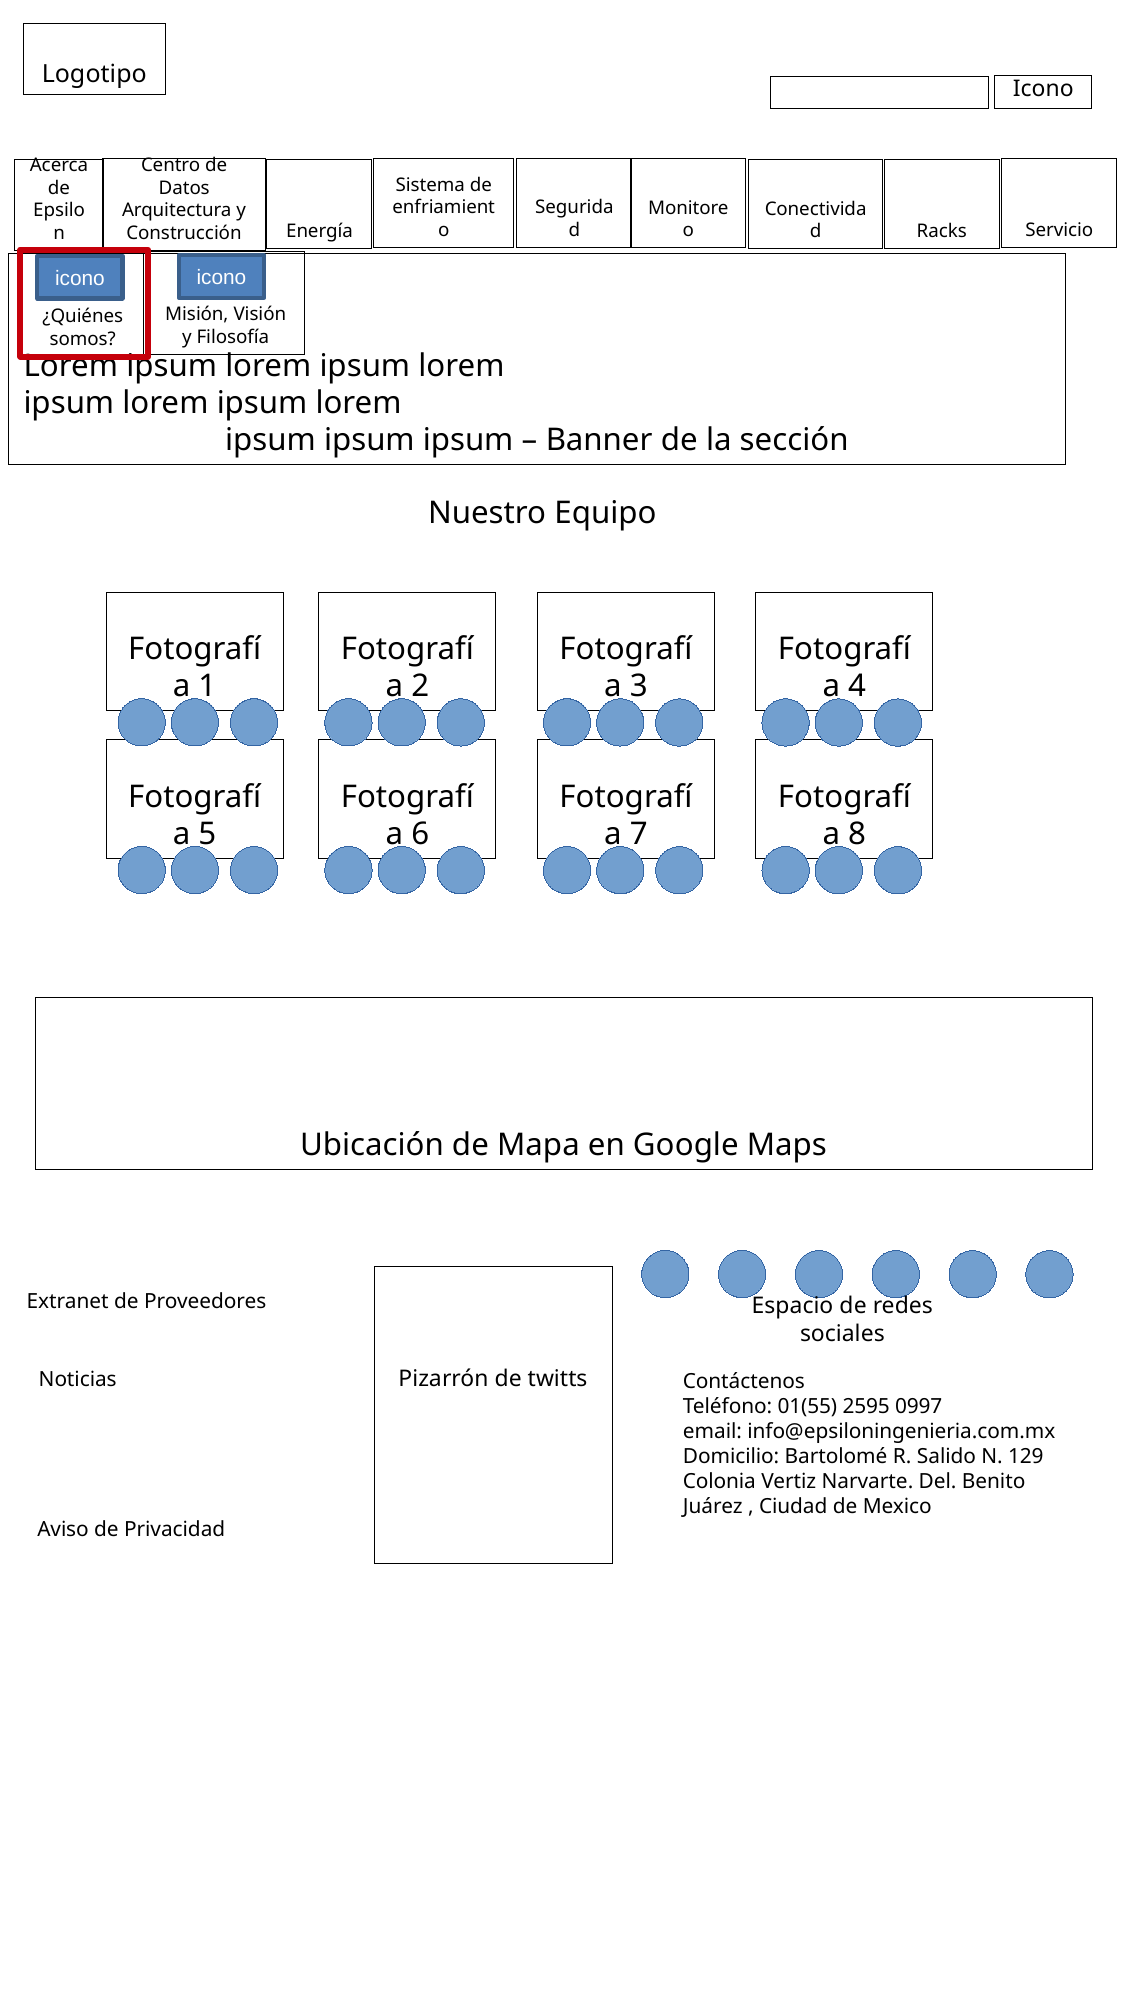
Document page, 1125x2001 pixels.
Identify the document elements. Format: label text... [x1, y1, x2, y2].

text_box Fotografía 2 [318, 592, 496, 711]
text_box [437, 698, 485, 747]
text_box [795, 1250, 843, 1298]
text_box [761, 698, 810, 747]
text_box [437, 846, 485, 894]
text_box Aviso de Privacidad [0, 1500, 279, 1548]
text_box Fotografía 1 [106, 592, 284, 711]
text_box [596, 698, 644, 747]
text_box [118, 846, 166, 894]
text_box Logotipo [23, 23, 166, 95]
text_box [543, 698, 591, 746]
text_box [872, 1250, 920, 1298]
text_box [761, 846, 810, 894]
text_box [770, 76, 989, 109]
text_box Noticias [24, 1350, 320, 1398]
text_box [378, 698, 426, 746]
text_box Centro de Datos Arquitectura y Construcción [102, 158, 266, 251]
text_box Misión, Visión y Filosofía [149, 251, 305, 355]
text_box icono [35, 254, 125, 301]
text_box Sistema de enfriamiento [373, 158, 514, 248]
text_box [118, 698, 166, 746]
text_box [655, 846, 703, 894]
text_box [324, 698, 373, 746]
text_box Fotografía 8 [755, 739, 933, 859]
text_box [1025, 1250, 1074, 1298]
text_box Seguridad [516, 158, 630, 248]
text_box [324, 846, 373, 894]
text_box [655, 698, 703, 747]
text_box Fotografía 6 [318, 739, 496, 859]
text_box Extranet de Proveedores [0, 1272, 295, 1320]
text_box Pizarrón de twitts [374, 1266, 613, 1564]
text_box [718, 1250, 766, 1298]
text_box Monitoreo [630, 158, 746, 248]
text_box [230, 698, 278, 746]
text_box icono [177, 253, 266, 300]
text_box [596, 846, 644, 894]
text_box Conectividad [748, 159, 883, 249]
text_box Lorem ipsum lorem ipsum lorem ipsum lorem ipsum lorem ipsum ipsum ipsum – Banner de la sección [8, 253, 1066, 465]
text_box [815, 698, 863, 747]
text_box Fotografía 7 [537, 739, 715, 859]
text_box Fotografía 4 [755, 592, 933, 711]
text_box Contáctenos Teléfono: 01(55) 2595 0997 email: info@epsiloningenieria.com.mx Domicilio: Bartolomé R. Salido N. 129 Colonia Vertiz Narvarte. Del. Benito Juárez , Ciudad de Mexico [668, 1336, 1100, 1526]
text_box [874, 698, 922, 747]
text_box Energía [266, 159, 372, 249]
text_box [378, 846, 426, 894]
text_box [20, 249, 149, 357]
text_box [874, 846, 922, 894]
text_box Espacio de redes sociales [694, 1305, 991, 1353]
text_box [641, 1250, 689, 1298]
text_box Servicio [1001, 158, 1117, 248]
text_box Fotografía 3 [537, 592, 715, 711]
text_box Fotografía 5 [106, 739, 284, 859]
text_box [543, 846, 591, 894]
text_box [230, 846, 278, 894]
text_box Nuestro Equipo [413, 489, 709, 538]
text_box [171, 846, 219, 894]
text_box [949, 1250, 997, 1298]
text_box Ubicación de Mapa en Google Maps [35, 997, 1093, 1170]
text_box Acerca de Epsilon [14, 159, 104, 251]
text_box Icono [994, 75, 1092, 109]
text_box [171, 698, 219, 746]
text_box [815, 846, 863, 894]
text_box Racks [884, 159, 1000, 249]
